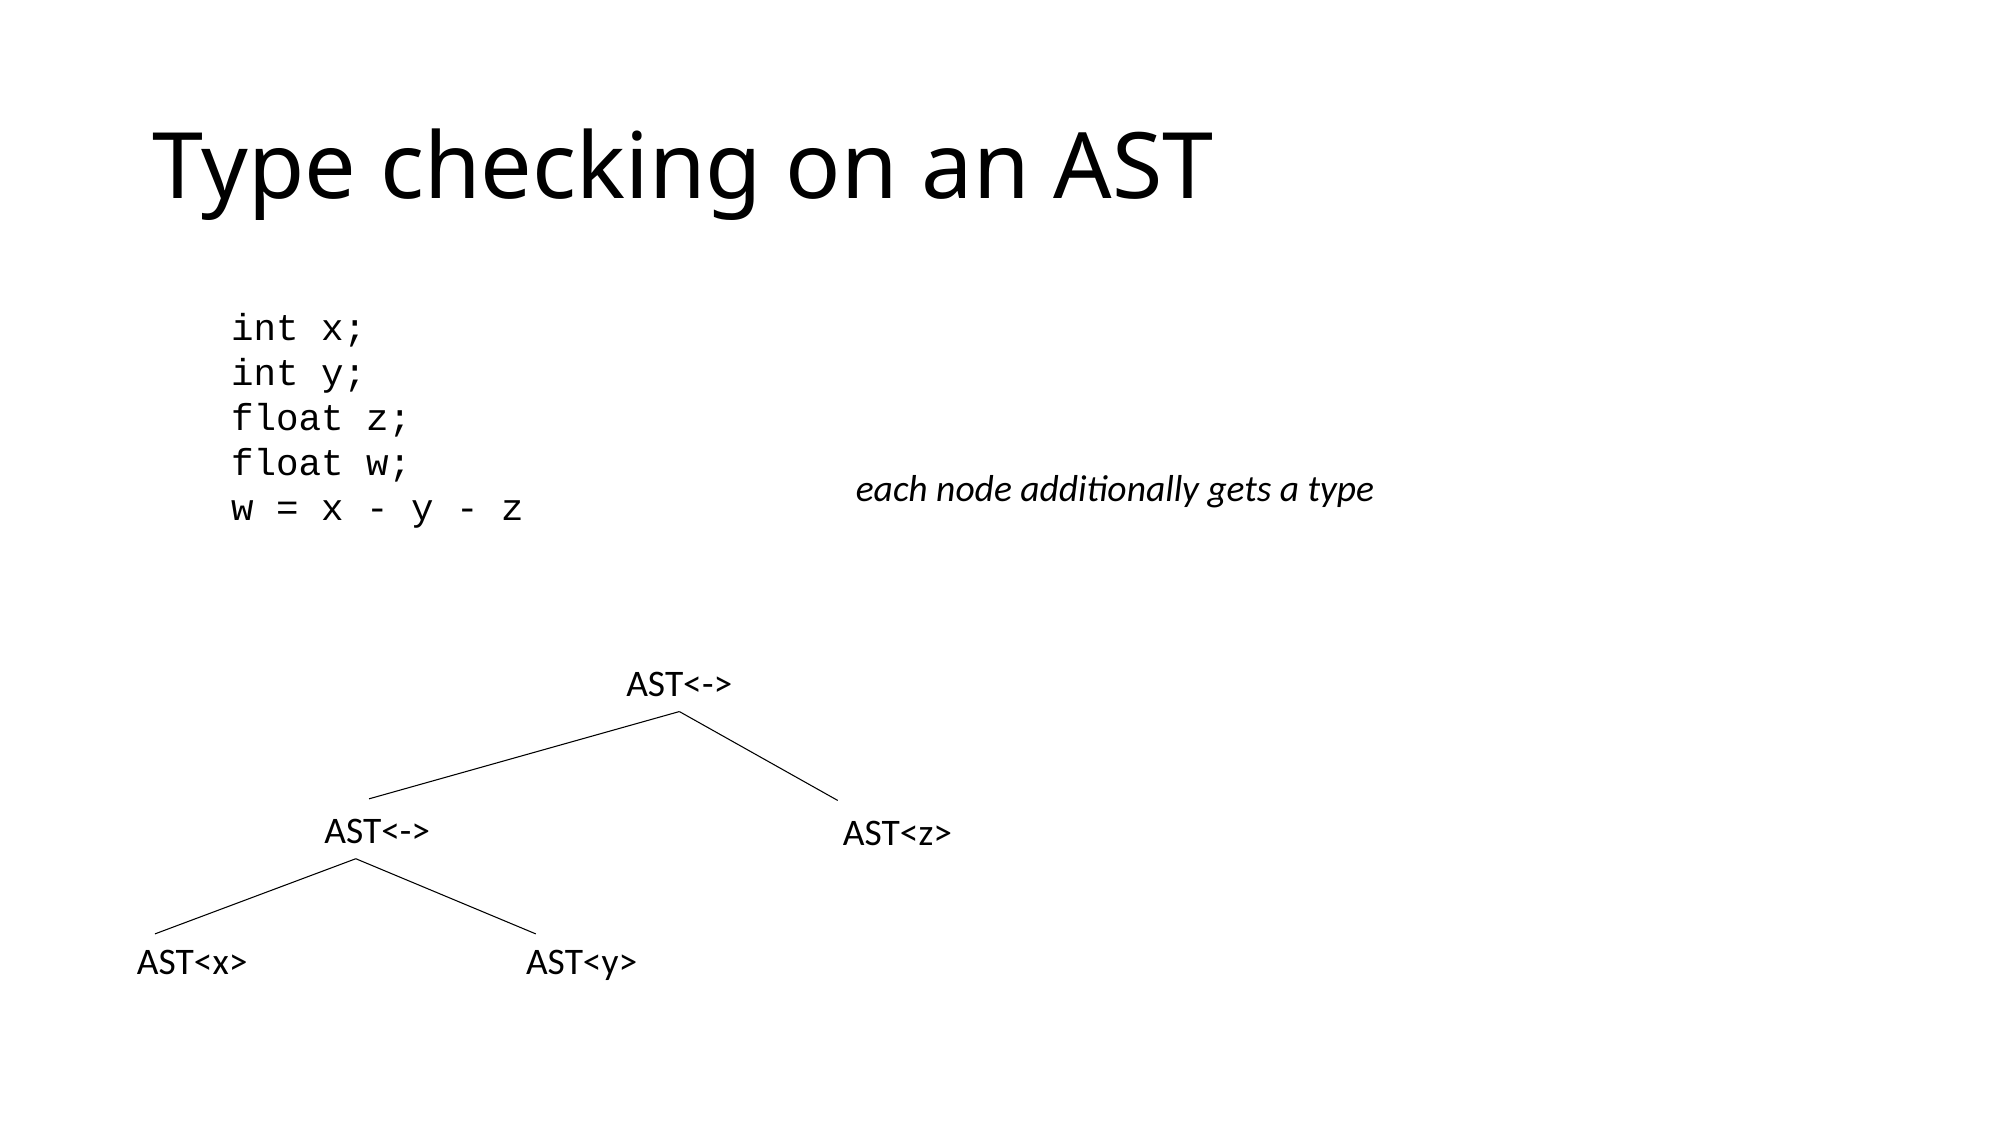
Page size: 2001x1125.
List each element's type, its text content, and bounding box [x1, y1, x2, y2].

text_box AST<z> [828, 800, 968, 861]
text_box AST<-> [309, 798, 446, 858]
title Type checking on an AST [137, 59, 1863, 278]
text_box AST<y> [511, 929, 653, 989]
text_box each node additionally gets a type [841, 457, 1390, 517]
text_box AST<x> [122, 929, 263, 989]
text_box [369, 712, 679, 799]
text_box AST<-> [611, 651, 748, 712]
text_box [679, 712, 838, 801]
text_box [355, 858, 536, 934]
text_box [154, 858, 355, 934]
text_box int x; int y; float z; float w; w = x - y - z [216, 295, 539, 536]
